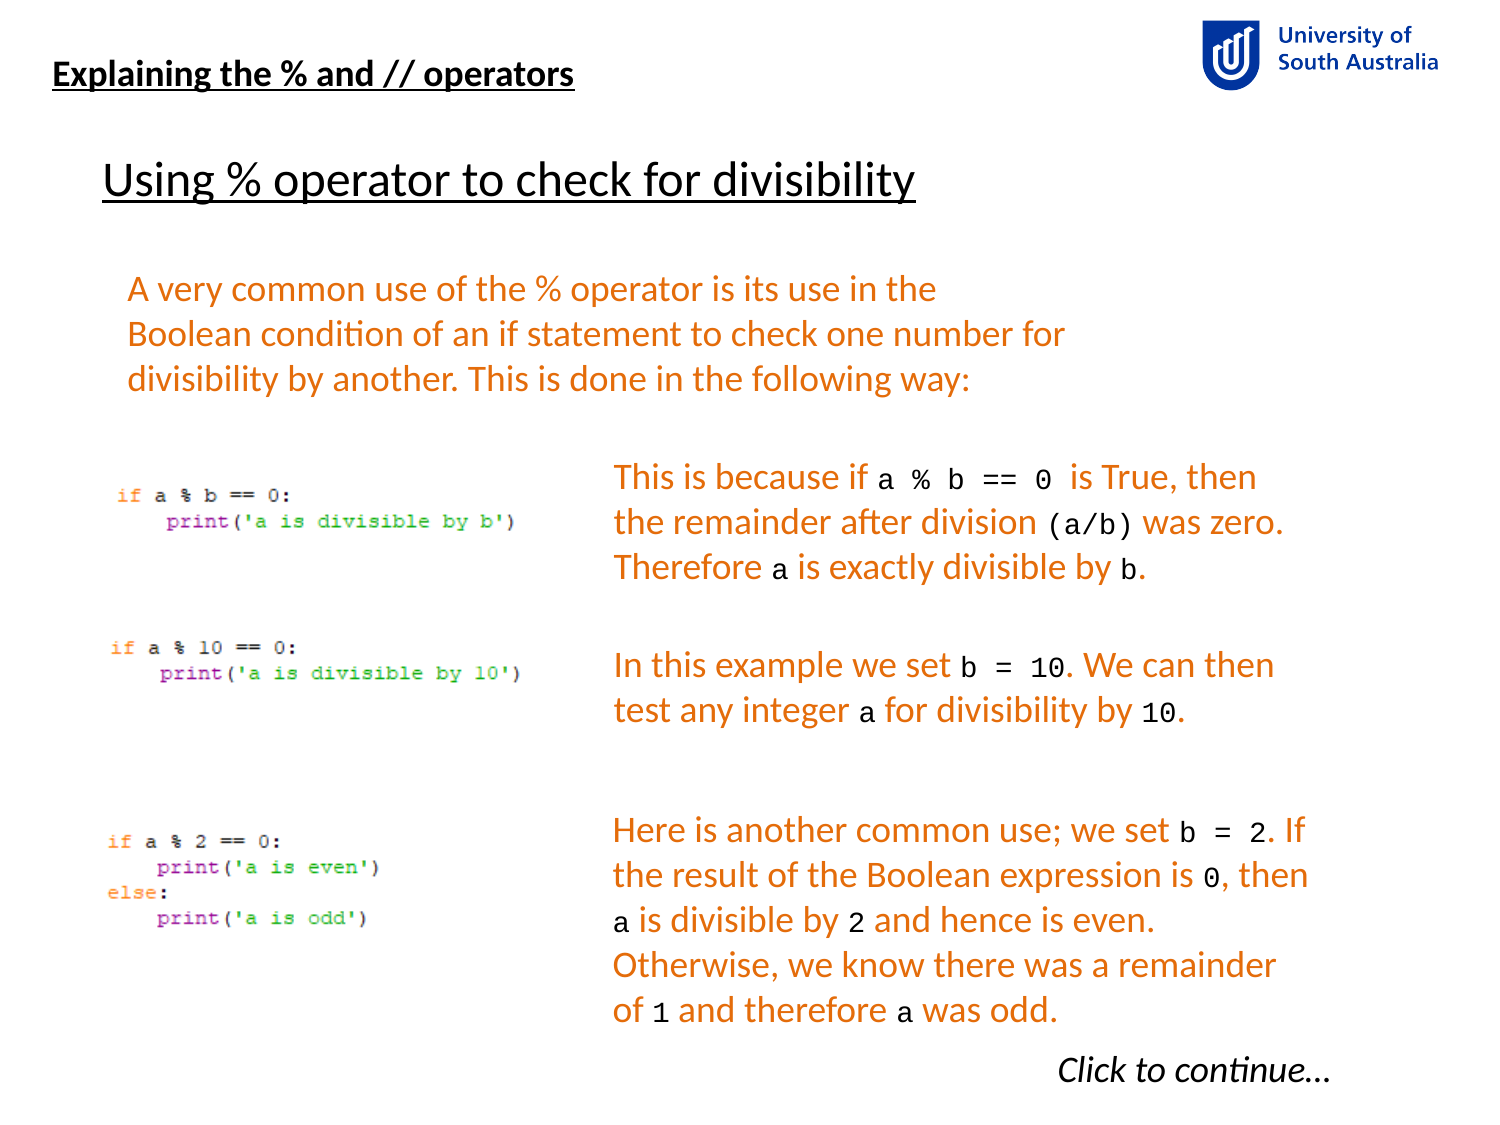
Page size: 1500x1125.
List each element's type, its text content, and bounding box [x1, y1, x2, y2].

text_box Click to continue… [1042, 1037, 1347, 1098]
picture [106, 829, 391, 937]
picture [1194, 11, 1447, 101]
text_box A very common use of the % operator is its use in the Boolean condition of an if statement to check one number for divisibility by another. This is done in the following way: [112, 256, 1085, 407]
text_box Here is another common use; we set b = 2. If the result of the Boolean expression is 0, then a is divisible by 2 and hence is even. Otherwise, we know there was a remainder of 1 and therefore a was odd. [597, 797, 1331, 1038]
text_box This is because if a % b == 0 is True, then the remainder after division (a/b) was zero. Therefore a is exactly divisible by b. [598, 444, 1312, 595]
picture [109, 632, 529, 689]
picture [117, 486, 520, 539]
text_box In this example we set b = 10. We can then test any integer a for divisibility by 10. [598, 632, 1312, 737]
text_box Using % operator to check for divisibility [87, 139, 1138, 215]
text_box Explaining the % and // operators [37, 41, 1163, 102]
